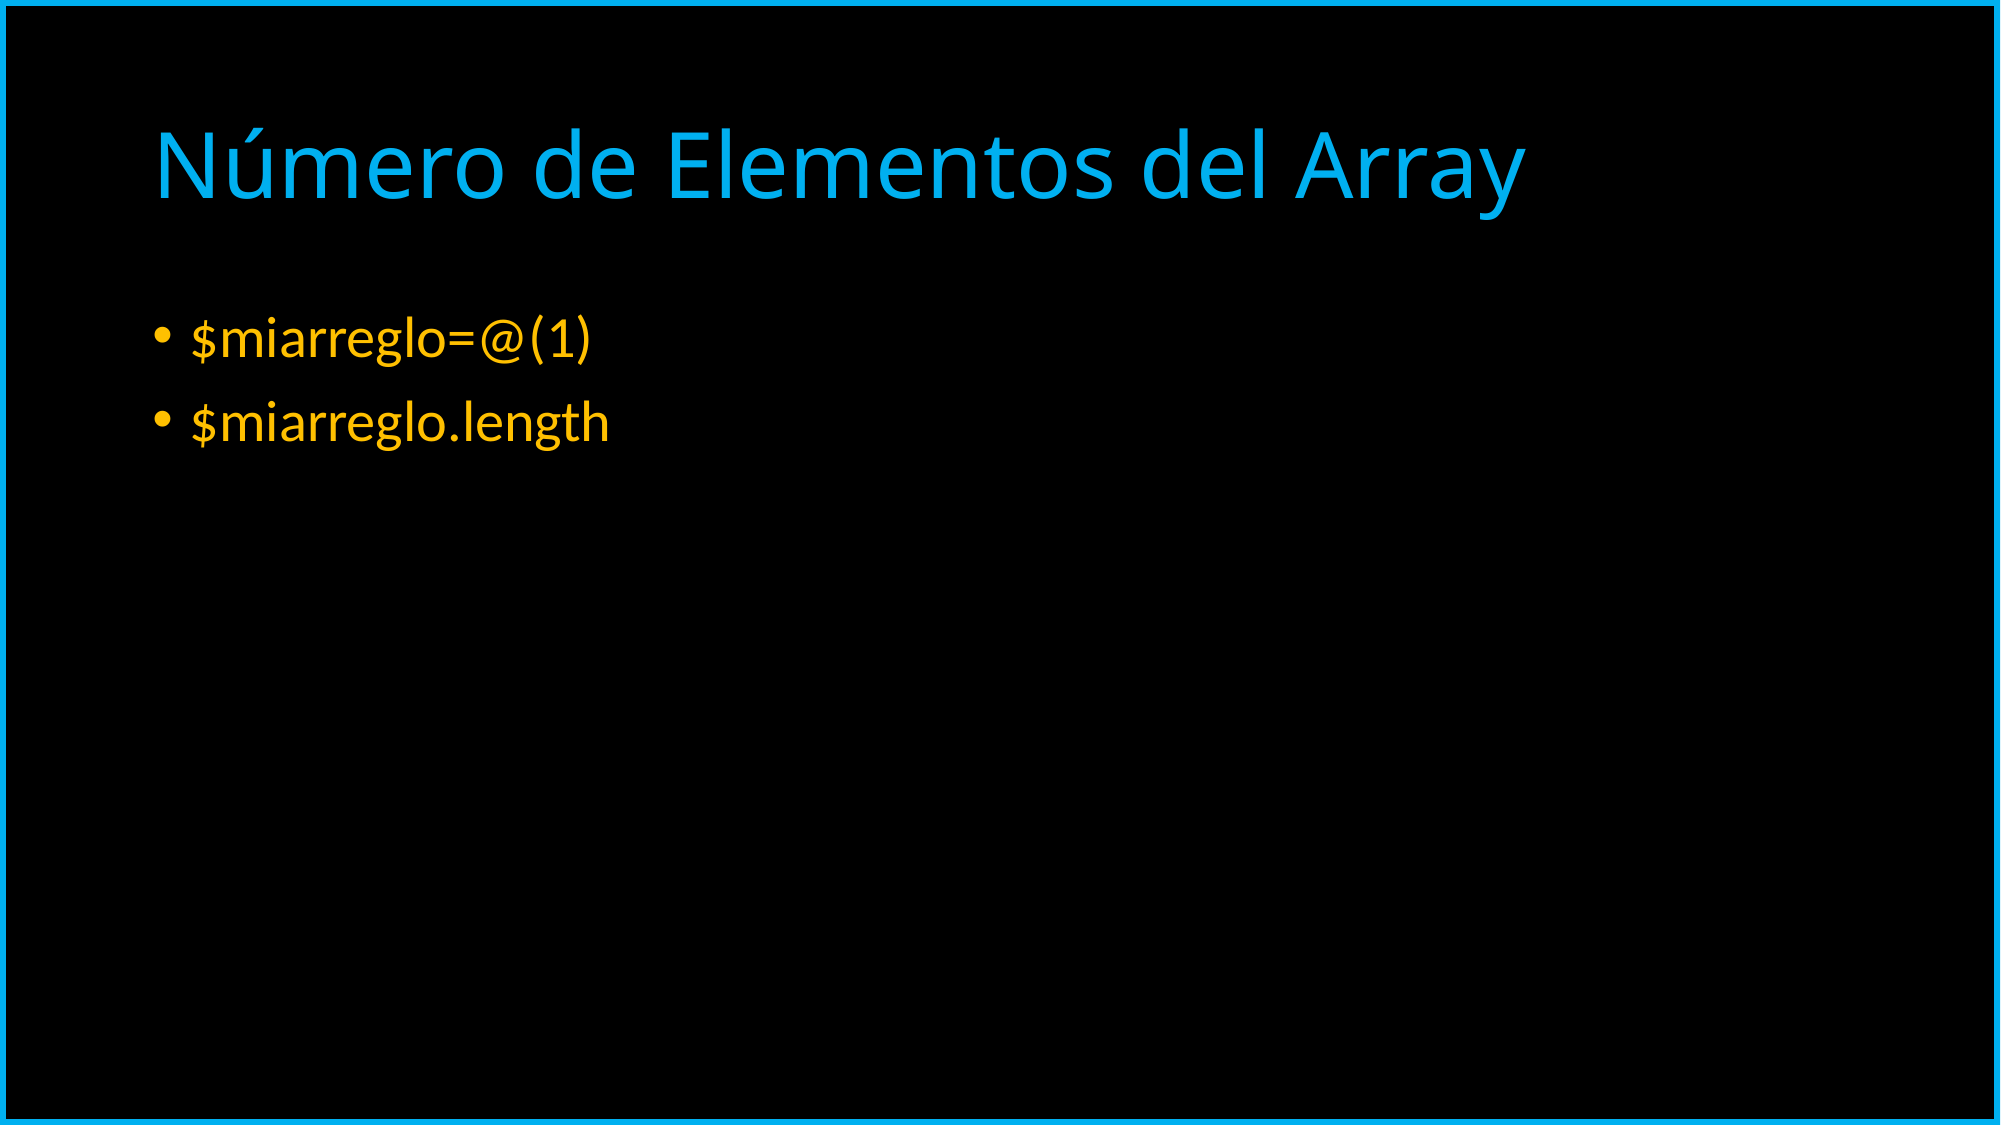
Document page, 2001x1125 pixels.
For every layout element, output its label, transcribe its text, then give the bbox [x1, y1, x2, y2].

title Número de Elementos del Array [137, 59, 1863, 278]
list $miarreglo=@(1) $miarreglo.length [137, 299, 1863, 1014]
